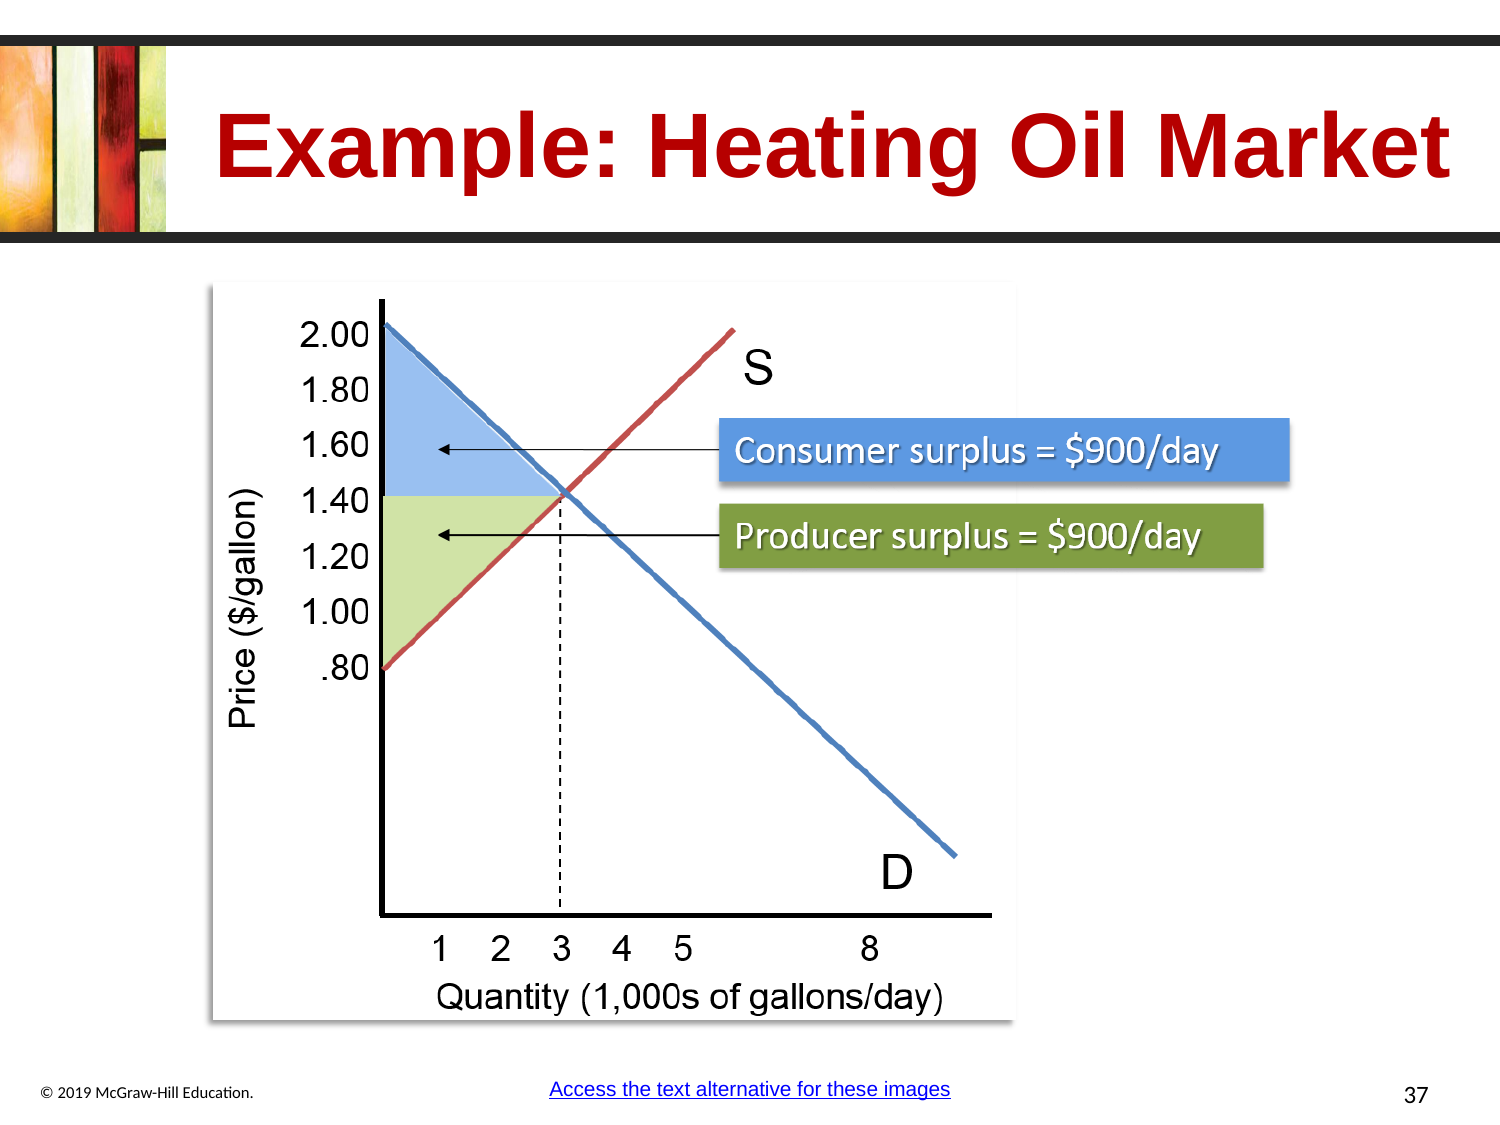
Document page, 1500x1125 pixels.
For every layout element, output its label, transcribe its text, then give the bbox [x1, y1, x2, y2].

picture [0, 46, 166, 232]
title Example: Heating Oil Market [170, 45, 1496, 238]
list Access the text alternative for these images [487, 1069, 1013, 1108]
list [200, 278, 1300, 1039]
